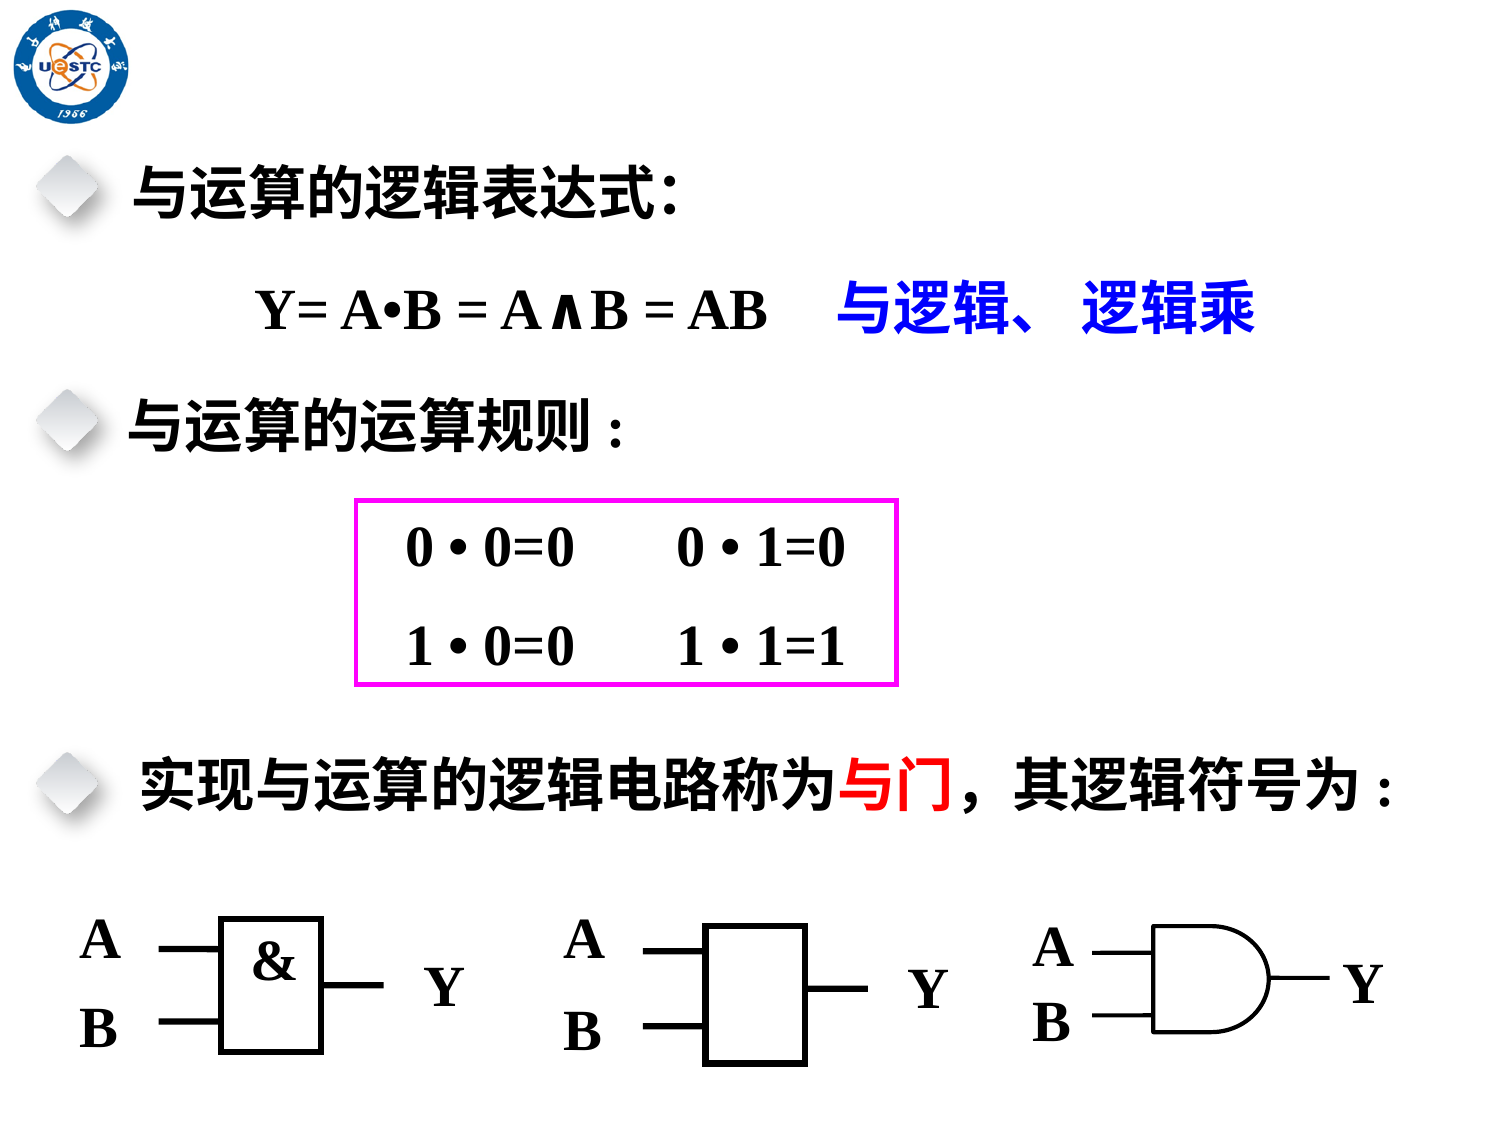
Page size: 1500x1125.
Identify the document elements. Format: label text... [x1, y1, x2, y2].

text_box 0 • 0=0 0 • 1=0 1 • 0=0 1 • 1=1 [355, 500, 897, 685]
picture [6, 8, 136, 126]
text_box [548, 892, 969, 1071]
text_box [1016, 899, 1400, 1062]
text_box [29, 148, 735, 236]
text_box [64, 892, 484, 1068]
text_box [29, 740, 1412, 827]
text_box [29, 381, 692, 469]
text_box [229, 263, 1405, 351]
